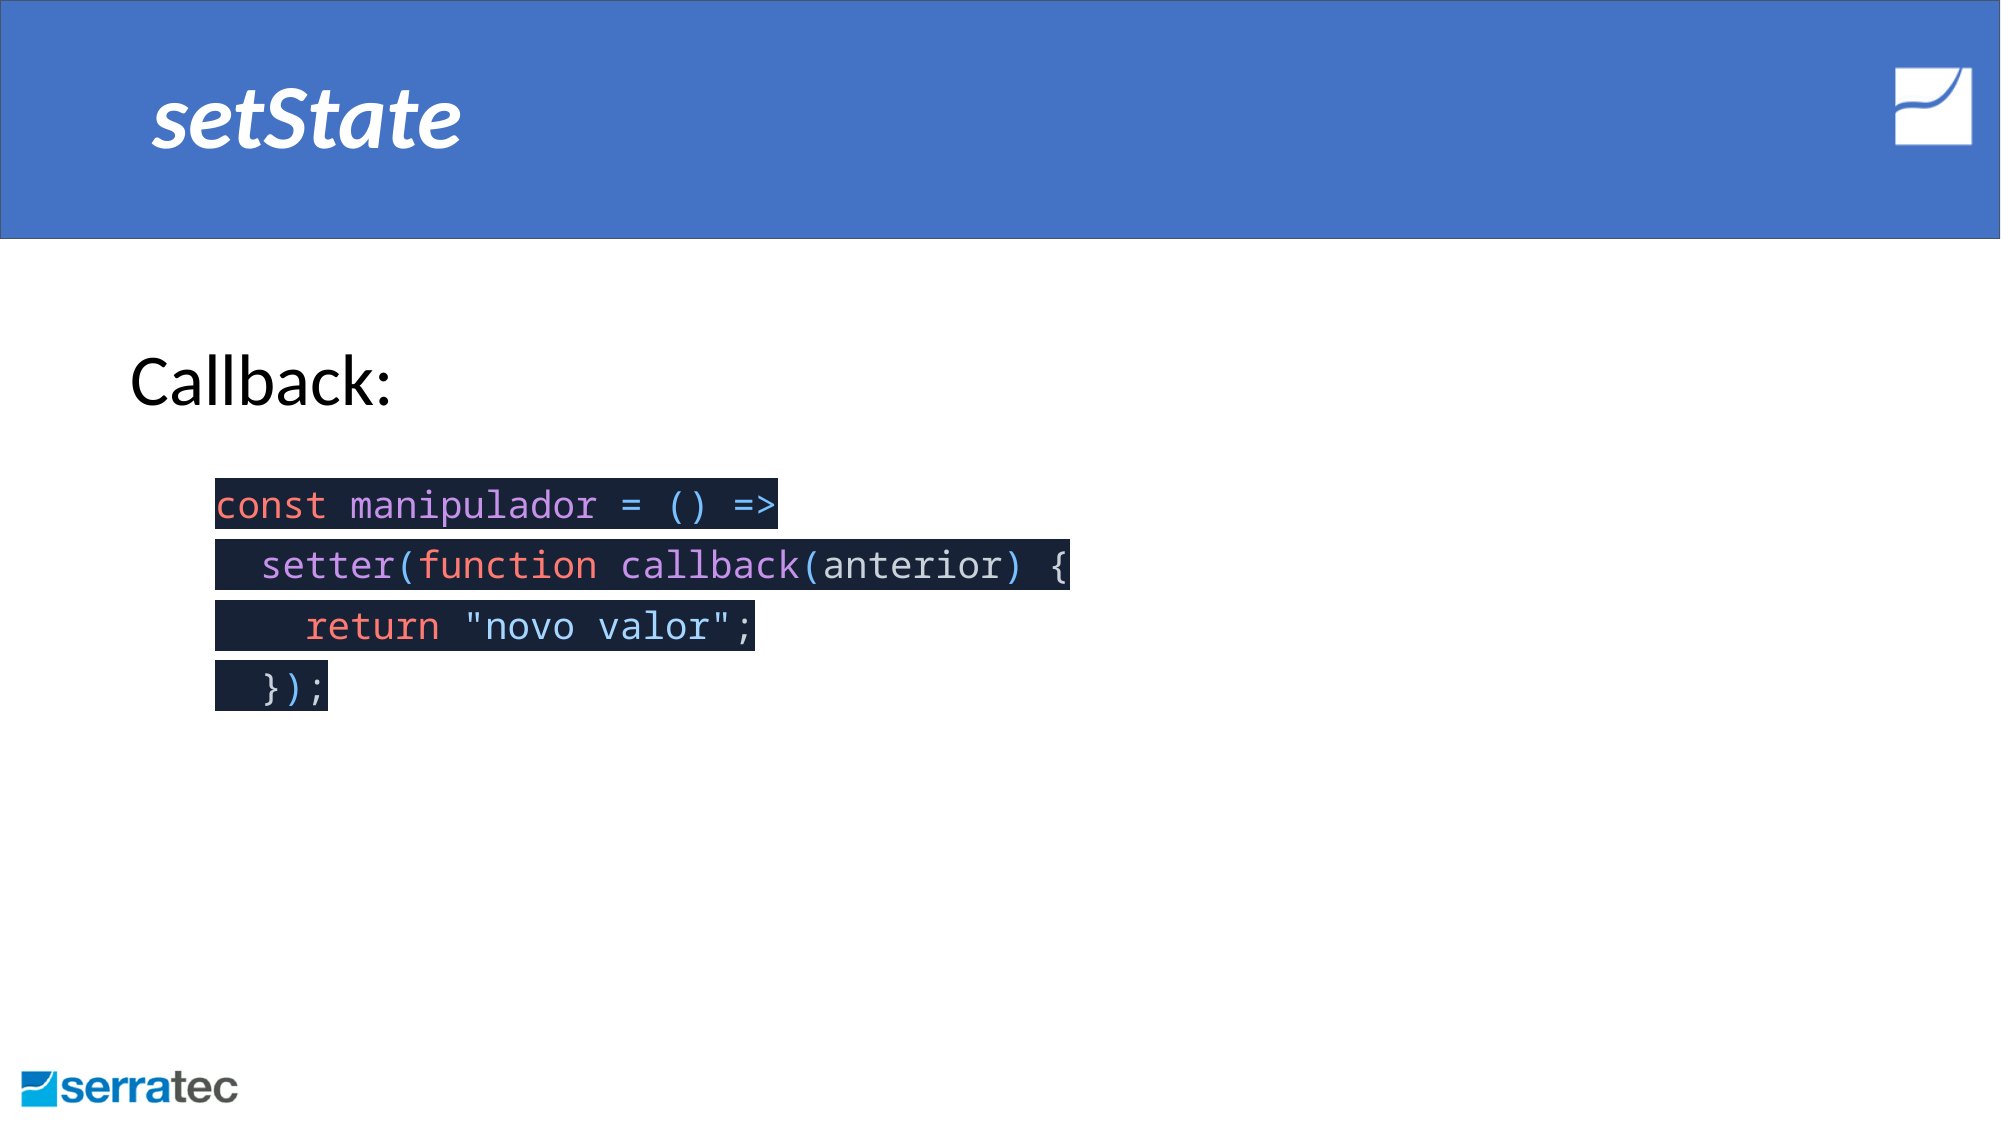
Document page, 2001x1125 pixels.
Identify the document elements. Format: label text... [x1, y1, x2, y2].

text_box const manipulador = () => setter(function callback(anterior) { return "novo valor"; }); [199, 449, 1726, 784]
title setState [137, 9, 1863, 228]
picture [1895, 65, 1976, 148]
text_box Callback: [115, 325, 1734, 444]
picture [14, 1064, 247, 1113]
